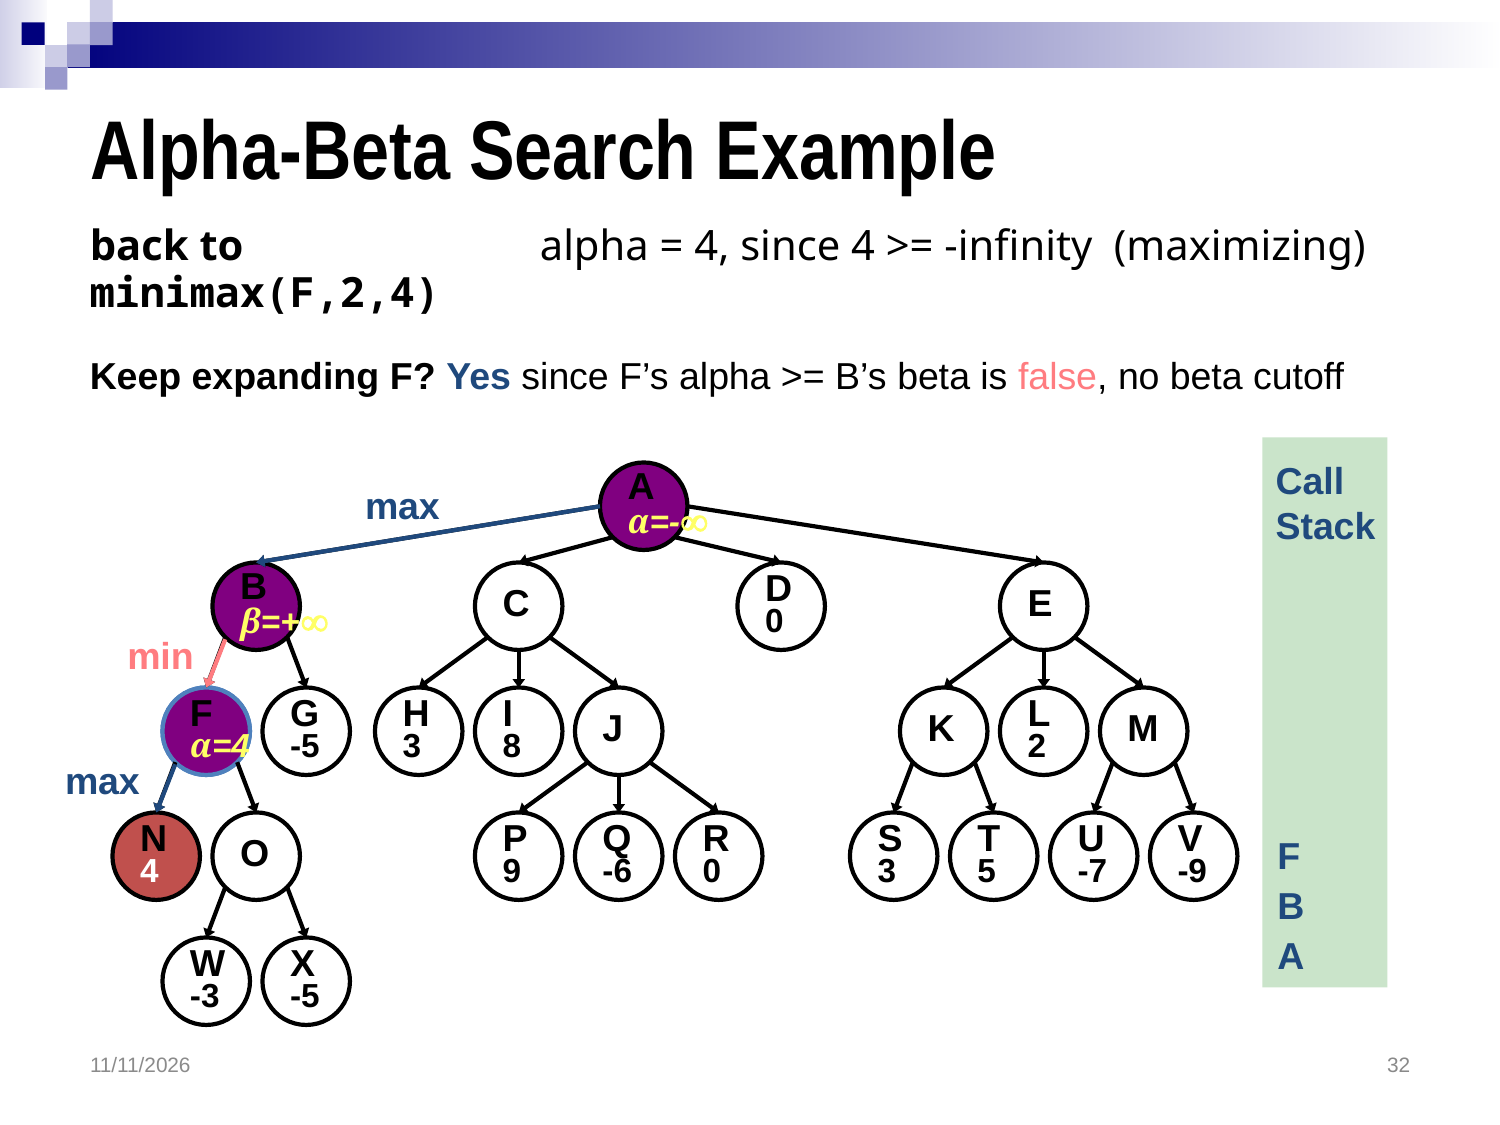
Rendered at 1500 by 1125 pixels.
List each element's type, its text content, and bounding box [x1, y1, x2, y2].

text_box M [1099, 687, 1188, 775]
text_box alpha = 4, since 4 >= -infinity (maximizing) [524, 224, 1425, 287]
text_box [549, 639, 619, 686]
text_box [674, 539, 684, 561]
text_box Keep expanding F? Yes since F’s alpha >= B’s beta is false, no beta cutoff [74, 350, 1425, 400]
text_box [518, 764, 588, 811]
text_box J [574, 687, 663, 775]
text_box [1093, 764, 1113, 811]
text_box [1174, 764, 1194, 811]
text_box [1074, 639, 1144, 686]
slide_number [75, 1037, 425, 1091]
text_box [286, 889, 307, 936]
text_box Call Stack [1260, 449, 1391, 555]
text_box U -7 [1049, 812, 1138, 900]
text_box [893, 764, 913, 811]
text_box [286, 639, 307, 686]
text_box E [999, 562, 1088, 650]
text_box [649, 764, 719, 811]
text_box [49, 749, 176, 811]
text_box G -5 [262, 687, 350, 775]
text_box L 2 [999, 687, 1088, 775]
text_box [943, 639, 1014, 686]
text_box D 0 [737, 569, 825, 650]
text_box S 3 [849, 812, 938, 900]
text_box A [1262, 935, 1388, 985]
text_box V -9 [1149, 812, 1238, 900]
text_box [974, 764, 994, 811]
text_box F [1262, 824, 1388, 885]
text_box P 9 [474, 812, 563, 900]
text_box C [474, 570, 563, 650]
text_box B [1262, 885, 1388, 935]
text_box back to minimax(F,2,4) [75, 224, 500, 325]
text_box T 5 [949, 812, 1038, 900]
text_box X -5 [262, 937, 350, 1025]
text_box Q -6 [574, 812, 663, 900]
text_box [236, 764, 257, 811]
text_box [1262, 437, 1388, 449]
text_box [689, 506, 1044, 561]
text_box B β=+ [212, 562, 300, 650]
text_box N 4 [112, 817, 200, 900]
title Alpha-Beta Search Example [75, 67, 1425, 225]
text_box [255, 474, 599, 561]
text_box [1262, 555, 1388, 824]
text_box I 8 [474, 687, 563, 775]
text_box W -3 [162, 937, 250, 1025]
text_box O [212, 812, 300, 900]
text_box A α=- [603, 462, 688, 550]
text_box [603, 539, 613, 561]
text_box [205, 889, 226, 936]
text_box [418, 639, 489, 686]
text_box H 3 [374, 687, 463, 775]
text_box K [899, 687, 988, 775]
slide_number 32 [1074, 1037, 1425, 1091]
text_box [112, 624, 226, 686]
text_box F α=4 [162, 692, 250, 775]
text_box R 0 [674, 812, 763, 900]
